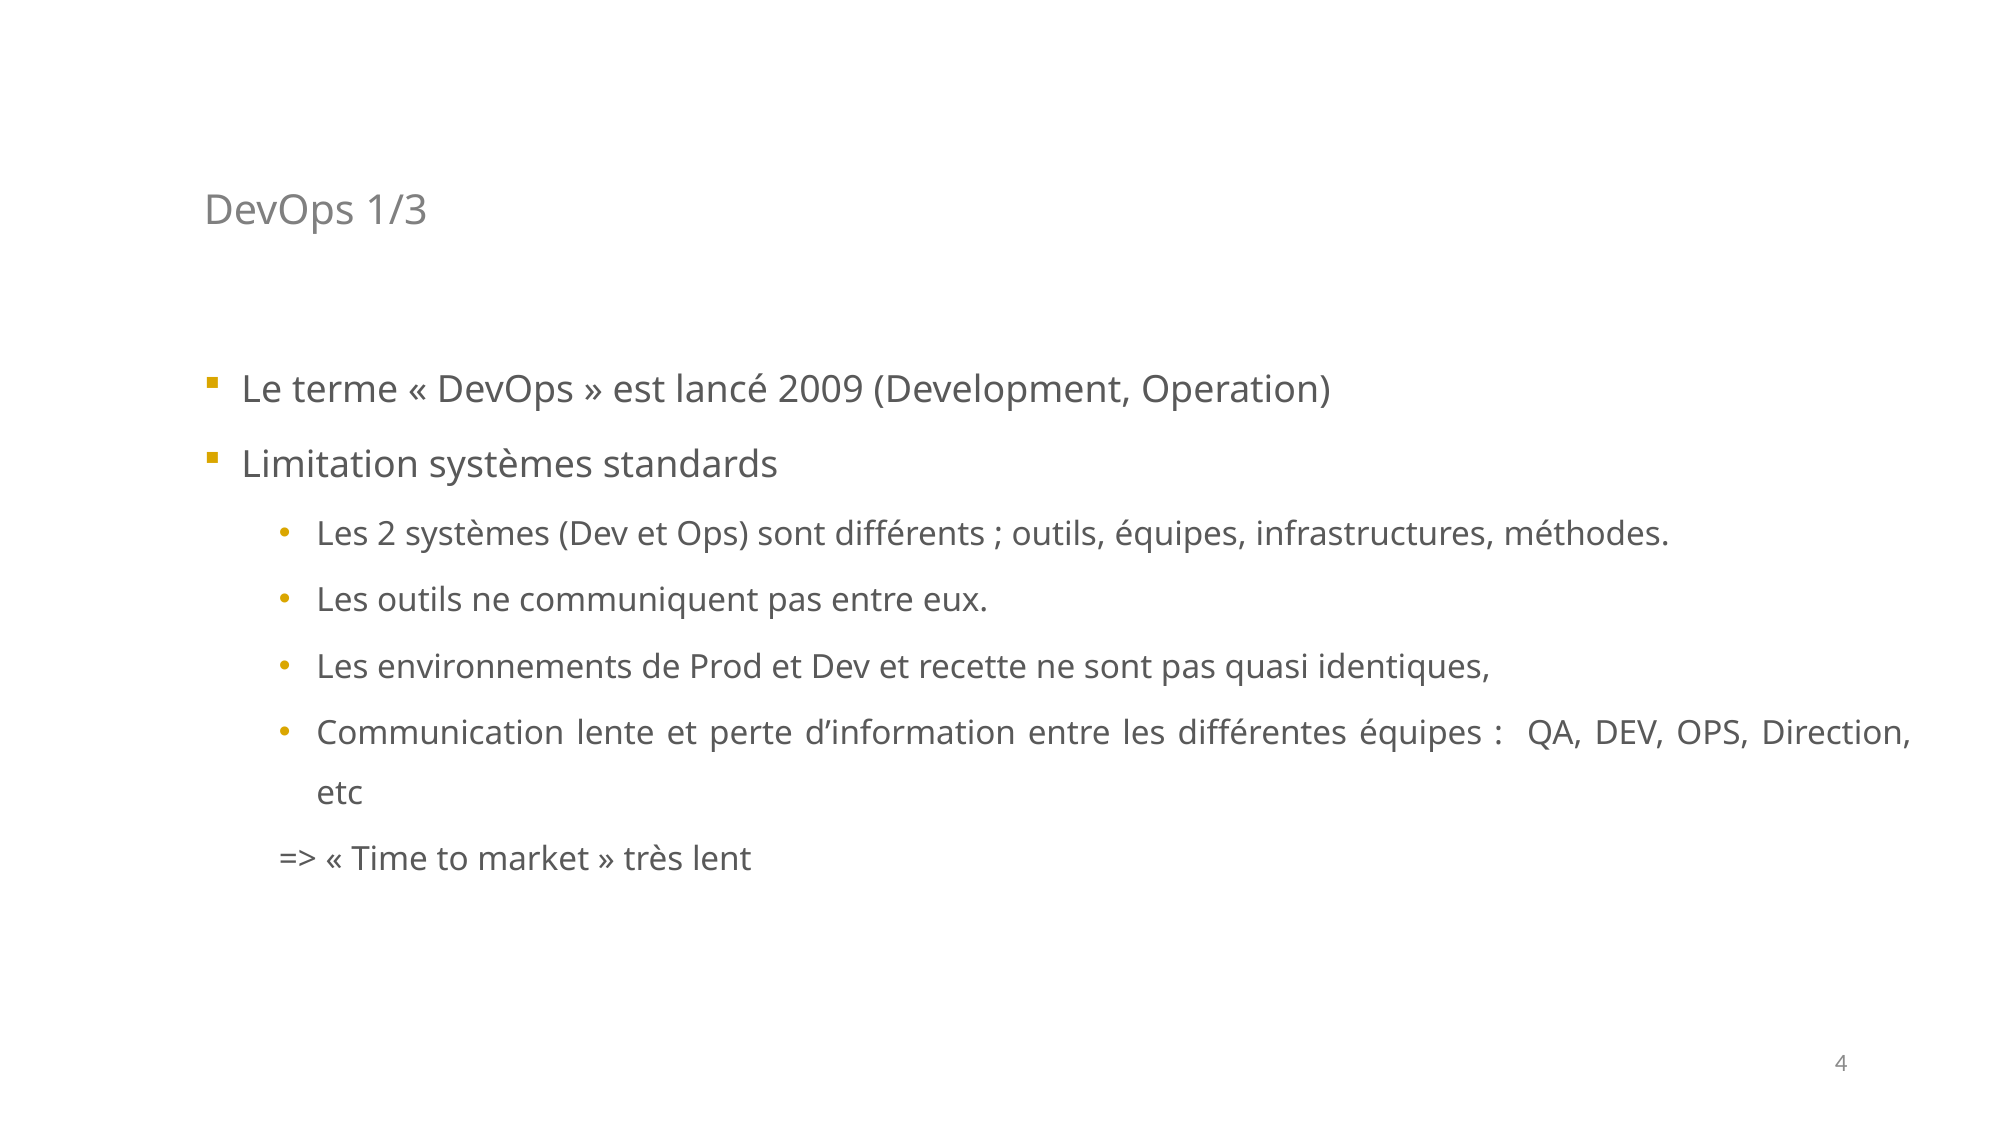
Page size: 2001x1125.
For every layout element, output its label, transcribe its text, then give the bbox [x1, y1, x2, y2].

list Le terme « DevOps » est lancé 2009 (Development, Operation) Limitation systèmes standards Les 2 systèmes (Dev et Ops) sont différents ; outils, équipes, infrastructures, méthodes. Les outils ne communiquent pas entre eux. Les environnements de Prod et Dev et recette ne sont pas quasi identiques, Communication lente et perte d’information entre les différentes équipes : QA, DEV, OPS, Direction, etc => « Time to market » très lent [188, 282, 1930, 1000]
text_box 4 [1412, 1042, 1863, 1103]
title DevOps 1/3 [188, 125, 1930, 241]
